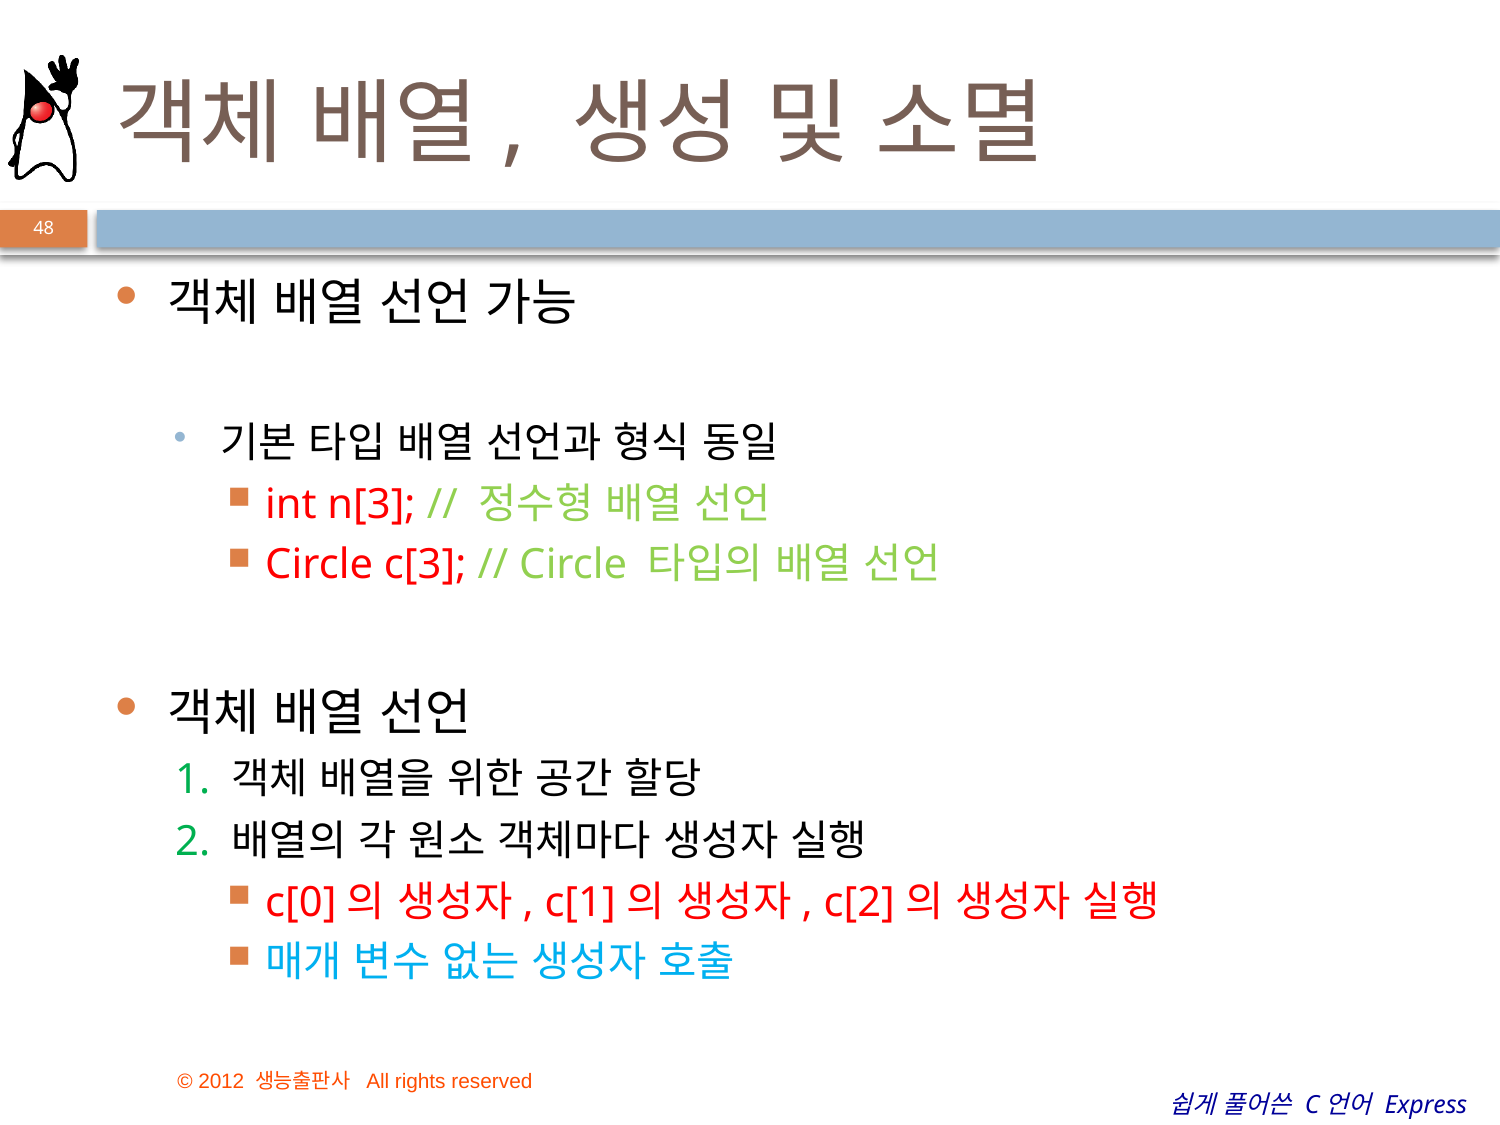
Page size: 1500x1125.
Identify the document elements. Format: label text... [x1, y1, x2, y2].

title 객체 배열, 생성 및 소멸 [100, 37, 1438, 200]
slide_number 48 [0, 208, 88, 249]
list 객체 배열 선언 가능 기본 타입 배열 선언과 형식 동일 int n[3]; // 정수형 배열 선언 Circle c[3]; // Circle 타입의 배열 선언 객체 배열 선언 1. 객체 배열을 위한 공간 할당 2. 배열의 각 원소 객체마다 생성자 실행 c[0]의 생성자, c[1]의 생성자, c[2]의 생성자 실행 매개 변수 없는 생성자 호출 [100, 262, 1438, 1000]
picture [8, 55, 79, 182]
